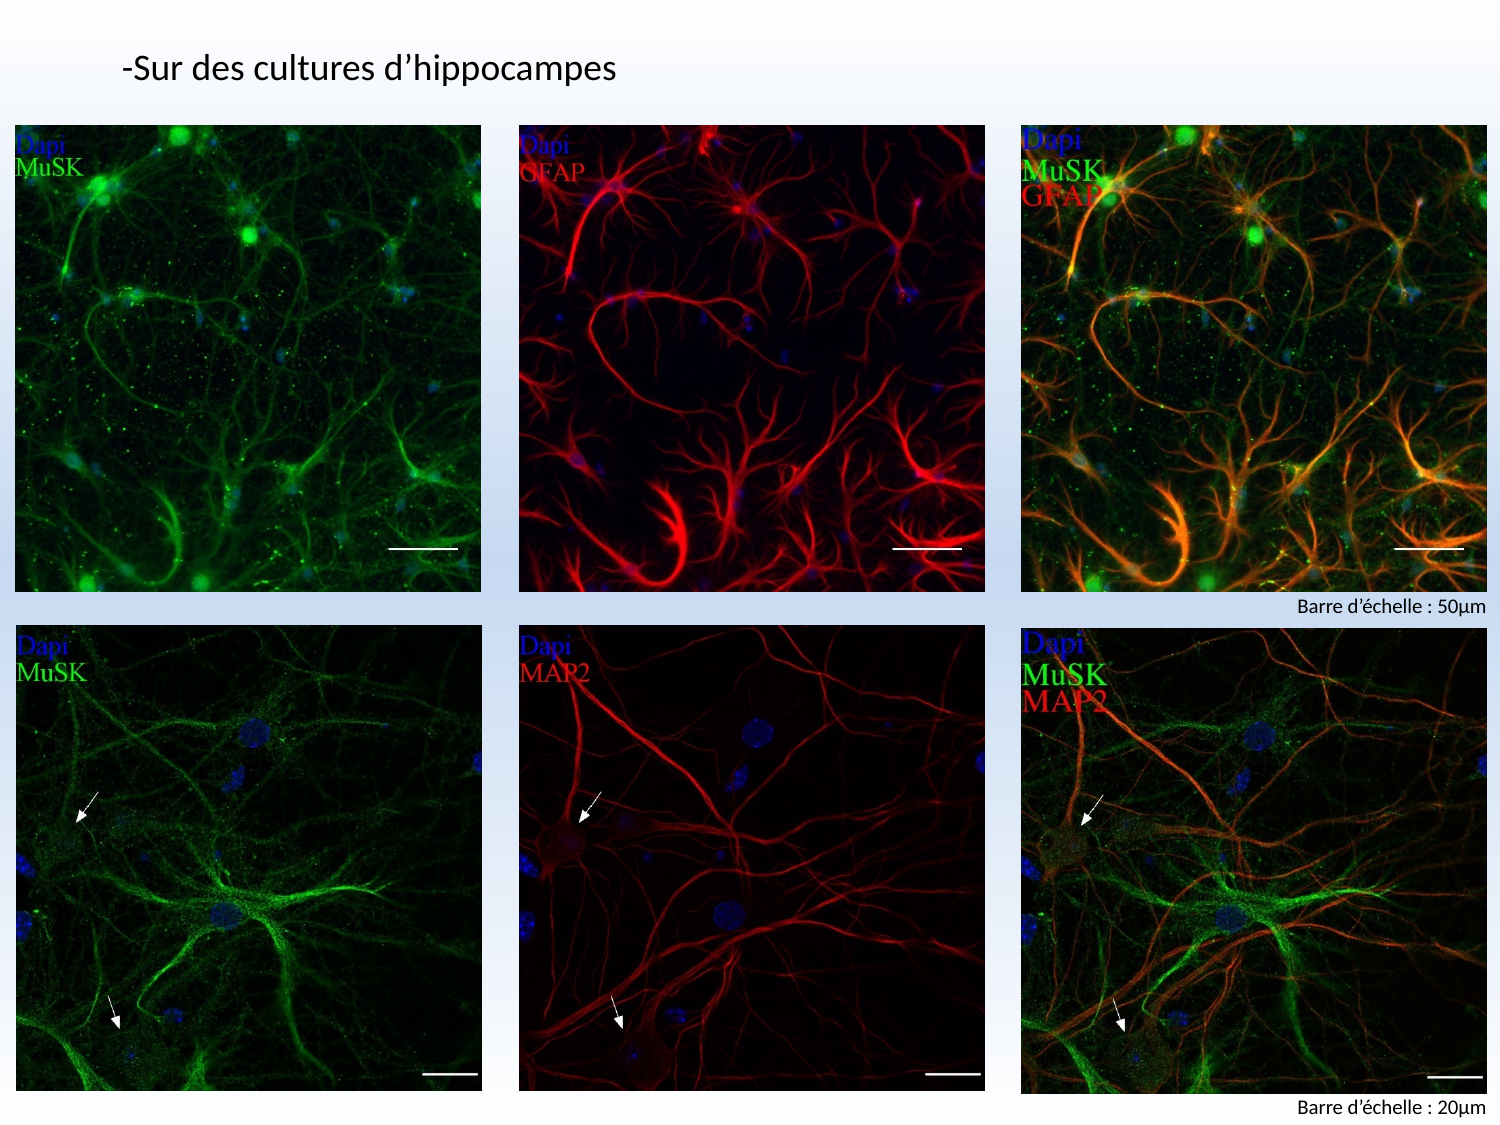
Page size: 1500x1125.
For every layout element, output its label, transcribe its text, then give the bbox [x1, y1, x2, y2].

picture [15, 125, 482, 592]
picture [518, 125, 985, 592]
title -Sur des cultures d’hippocampes [106, 0, 1457, 160]
text_box Barre d’échelle : 50µm [1282, 585, 1500, 626]
picture [518, 624, 985, 1091]
picture [1021, 628, 1488, 1094]
picture [16, 624, 483, 1091]
text_box Barre d’échelle : 20µm [1282, 1085, 1500, 1125]
picture [1021, 125, 1488, 592]
